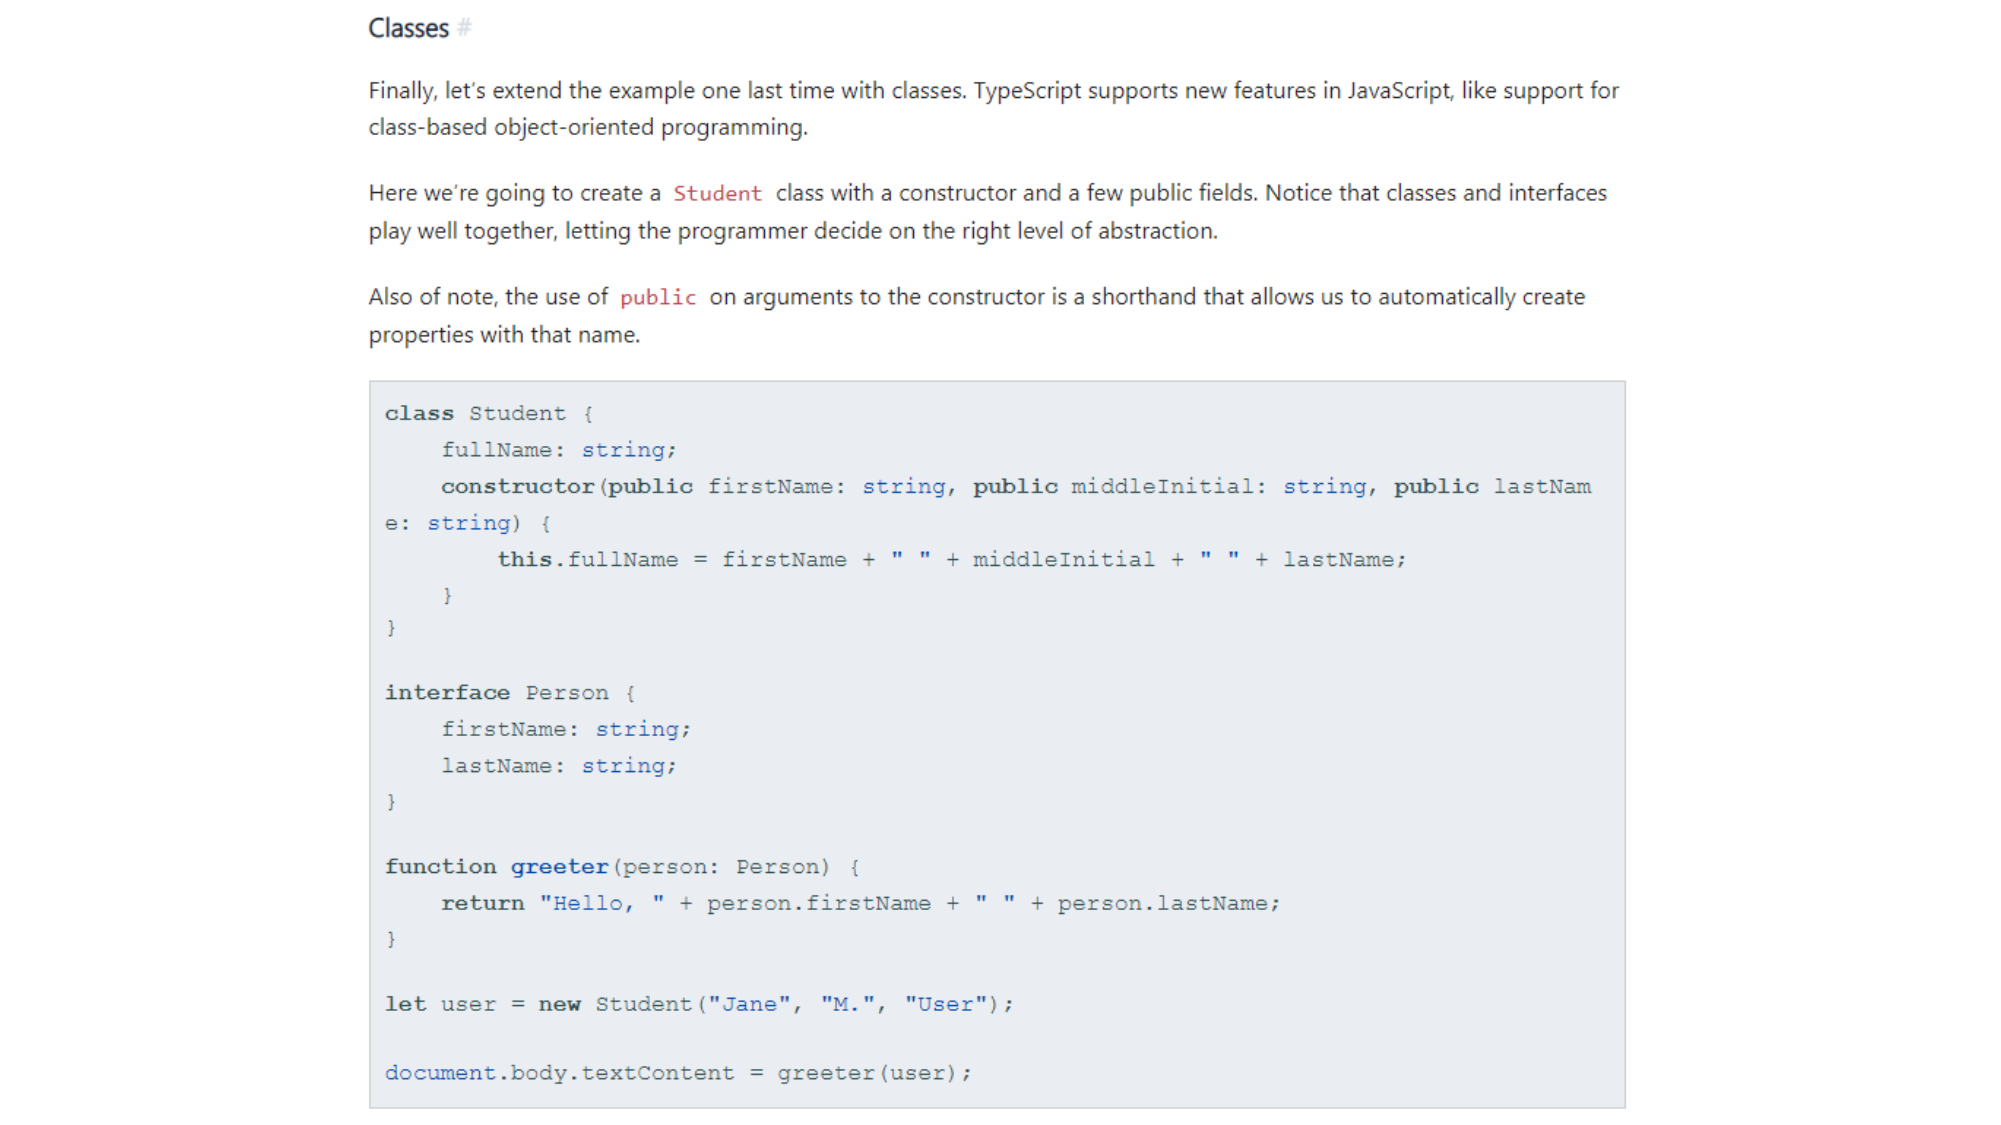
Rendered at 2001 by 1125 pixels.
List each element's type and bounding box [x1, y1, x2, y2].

picture [346, 0, 1654, 1125]
